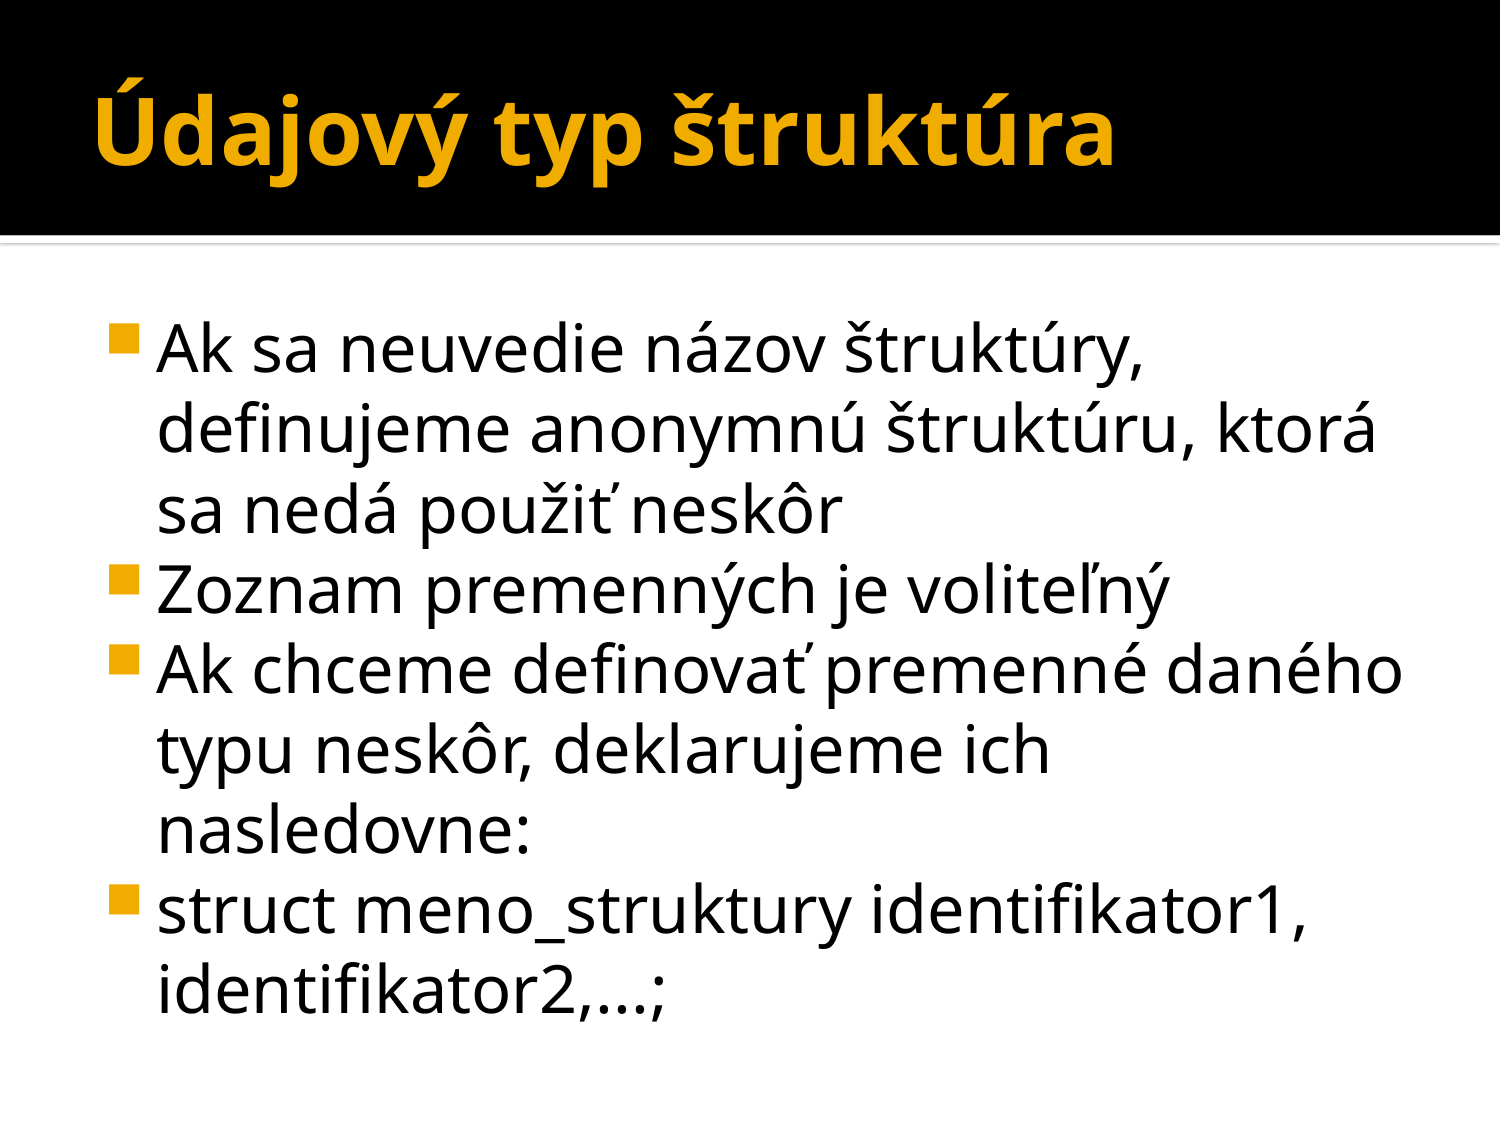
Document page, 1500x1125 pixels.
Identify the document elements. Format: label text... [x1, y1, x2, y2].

title Údajový typ štruktúra [75, 25, 1425, 231]
list Ak sa neuvedie názov štruktúry, definujeme anonymnú štruktúru, ktorá sa nedá použiť neskôr Zoznam premenných je voliteľný Ak chceme definovať premenné daného typu neskôr, deklarujeme ich nasledovne: struct meno_struktury identifikator1, identifikator2,...; [75, 291, 1425, 1050]
